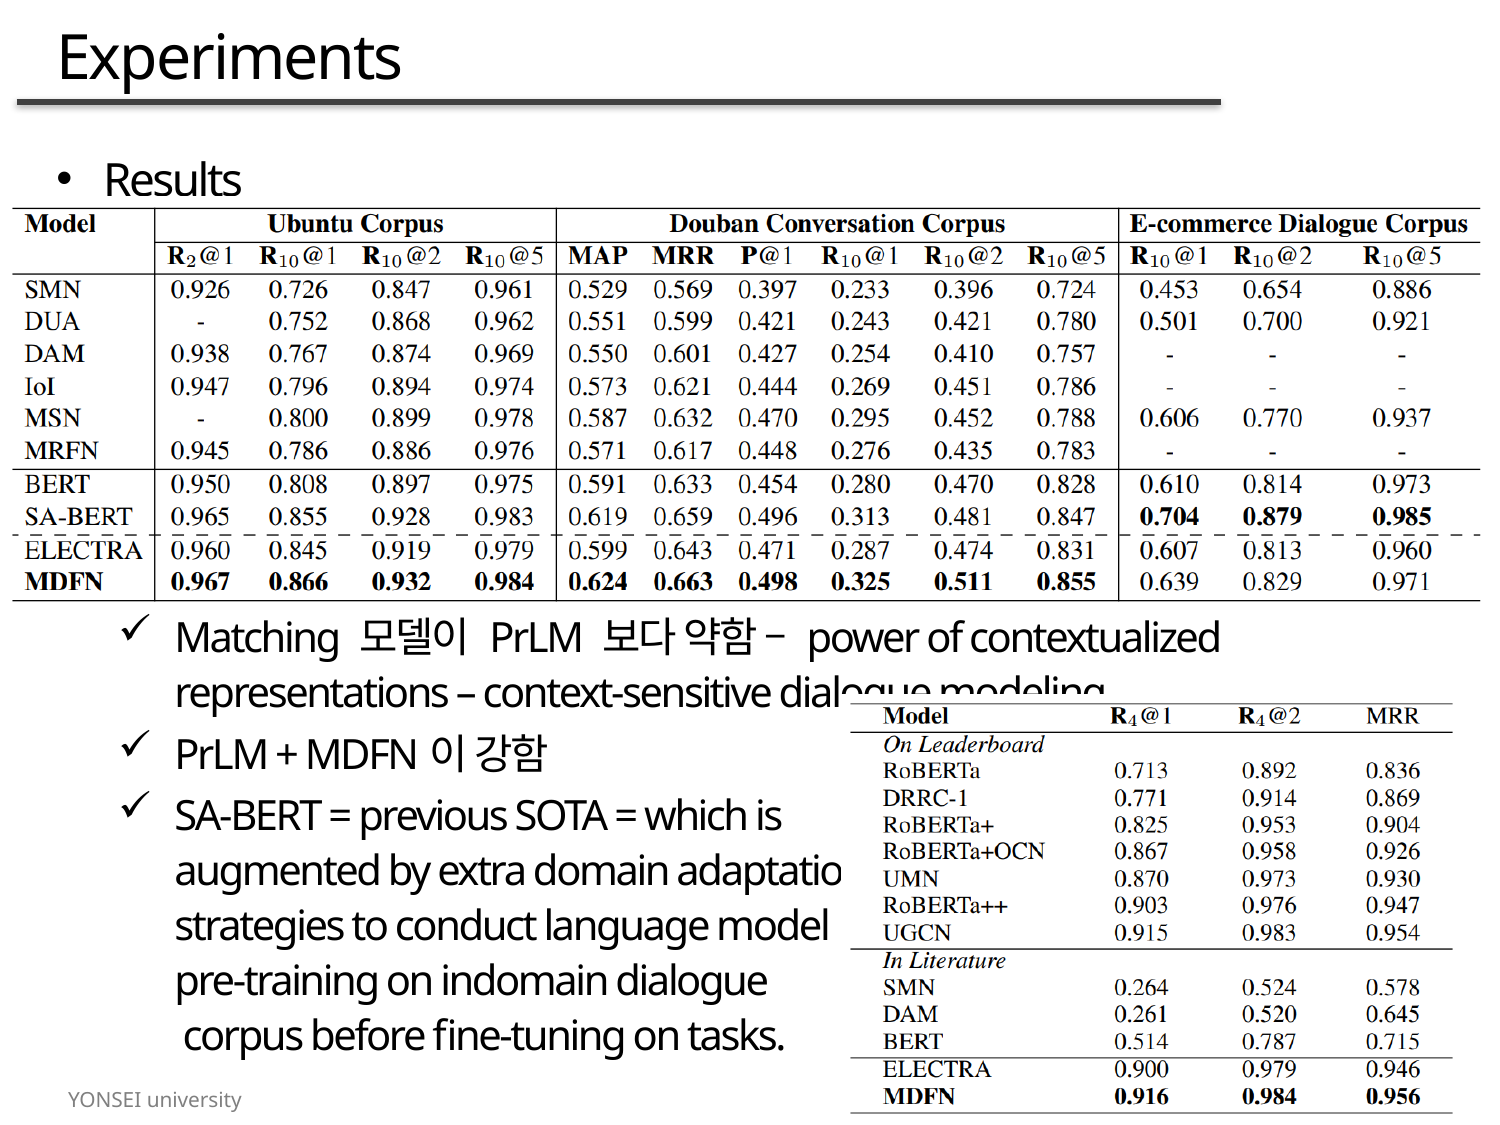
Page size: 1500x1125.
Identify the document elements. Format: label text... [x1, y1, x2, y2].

list Results Matching 모델이 PrLM 보다 약함 – power of contextualized representations – context-sensitive dialogue modeling PrLM + MDFN이 강함 SA-BERT = previous SOTA = which is augmented by extra domain adaptation strategies to conduct language model pre-training on indomain dialogue corpus before fine-tuning on tasks. [41, 137, 1459, 194]
picture [841, 694, 1461, 1118]
title Experiments [41, 19, 1459, 90]
picture [0, 195, 1500, 610]
list Results Matching 모델이 PrLM 보다 약함 – power of contextualized representations – context-sensitive dialogue modeling PrLM + MDFN이 강함 SA-BERT = previous SOTA = which is augmented by extra domain adaptation strategies to conduct language model pre-training on indomain dialogue corpus before fine-tuning on tasks. [41, 616, 1459, 1125]
